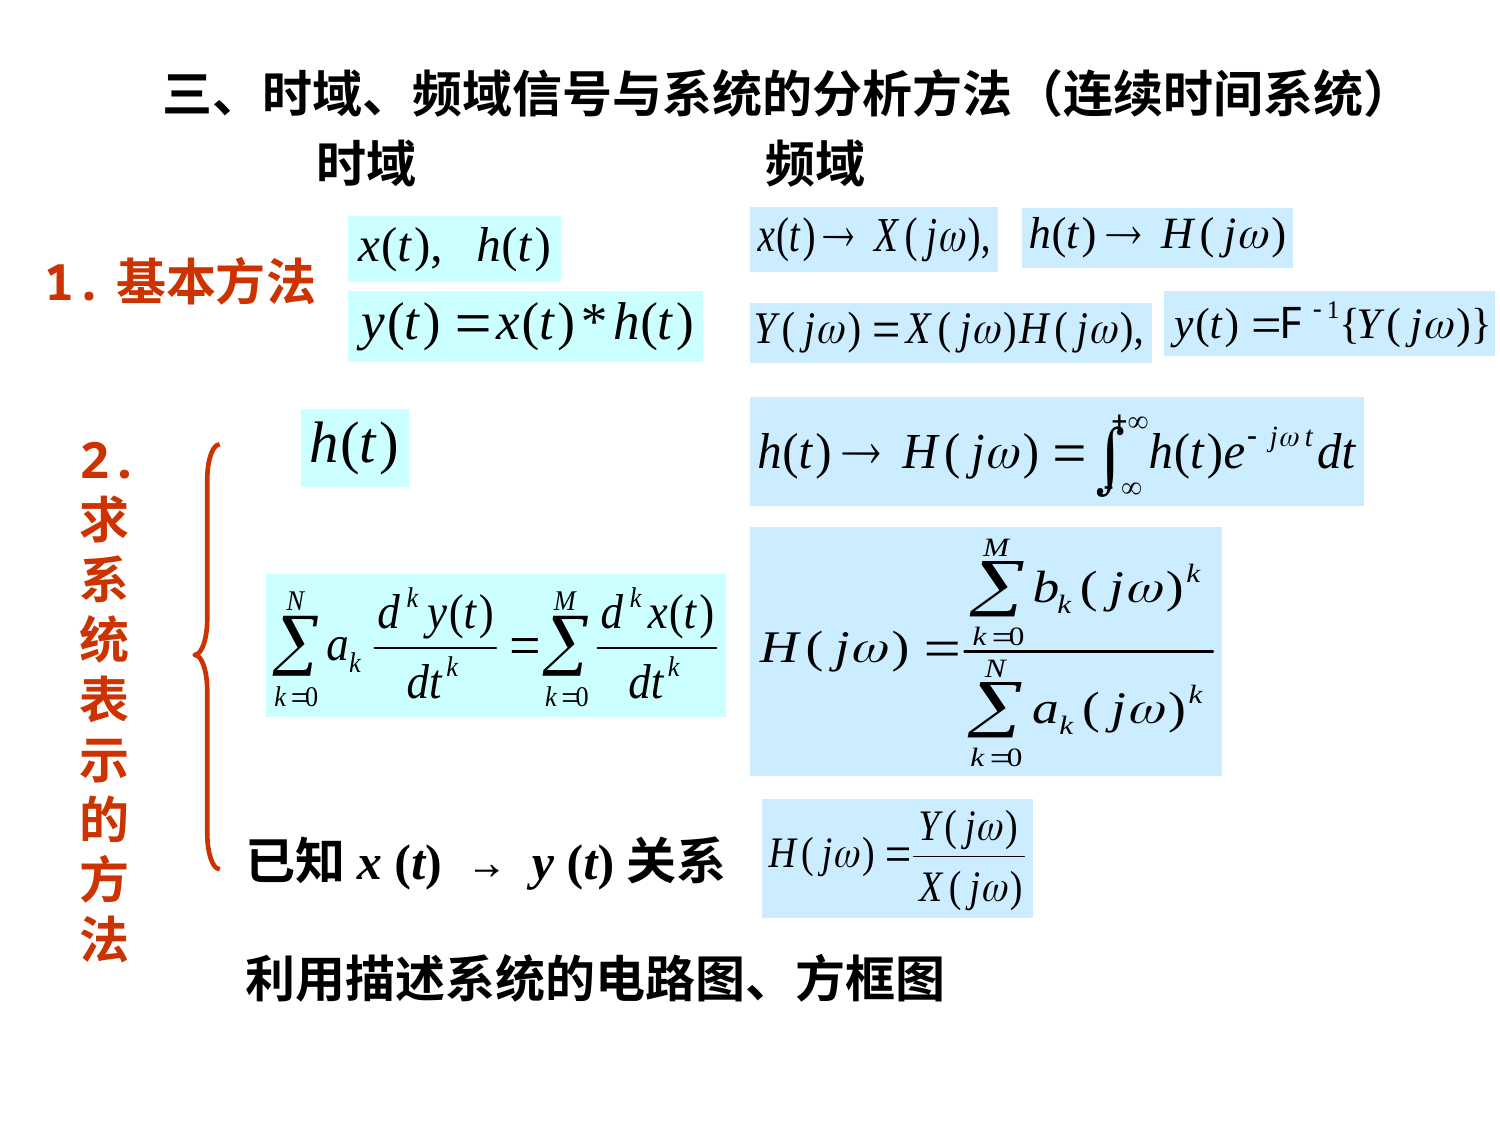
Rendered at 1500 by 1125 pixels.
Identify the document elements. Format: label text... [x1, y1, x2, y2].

text_box 频域 [750, 125, 881, 201]
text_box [348, 216, 562, 282]
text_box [749, 526, 1223, 777]
title 三、时域、频域信号与系统的分析方法（连续时间系统） [147, 54, 1436, 138]
text_box 时域 [301, 125, 432, 201]
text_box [749, 206, 999, 272]
text_box 已知x (t) → y (t)关系 [230, 822, 756, 898]
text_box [348, 290, 704, 362]
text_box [1021, 207, 1294, 268]
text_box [1163, 290, 1495, 357]
text_box 2.求系统表示的方法 [64, 420, 160, 976]
text_box 利用描述系统的电路图、方框图 [230, 940, 998, 1016]
text_box 1.基本方法 [29, 243, 338, 319]
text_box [749, 396, 1365, 507]
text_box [761, 798, 1034, 919]
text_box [300, 408, 410, 488]
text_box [265, 573, 727, 718]
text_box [749, 302, 1152, 363]
text_box [194, 444, 220, 870]
